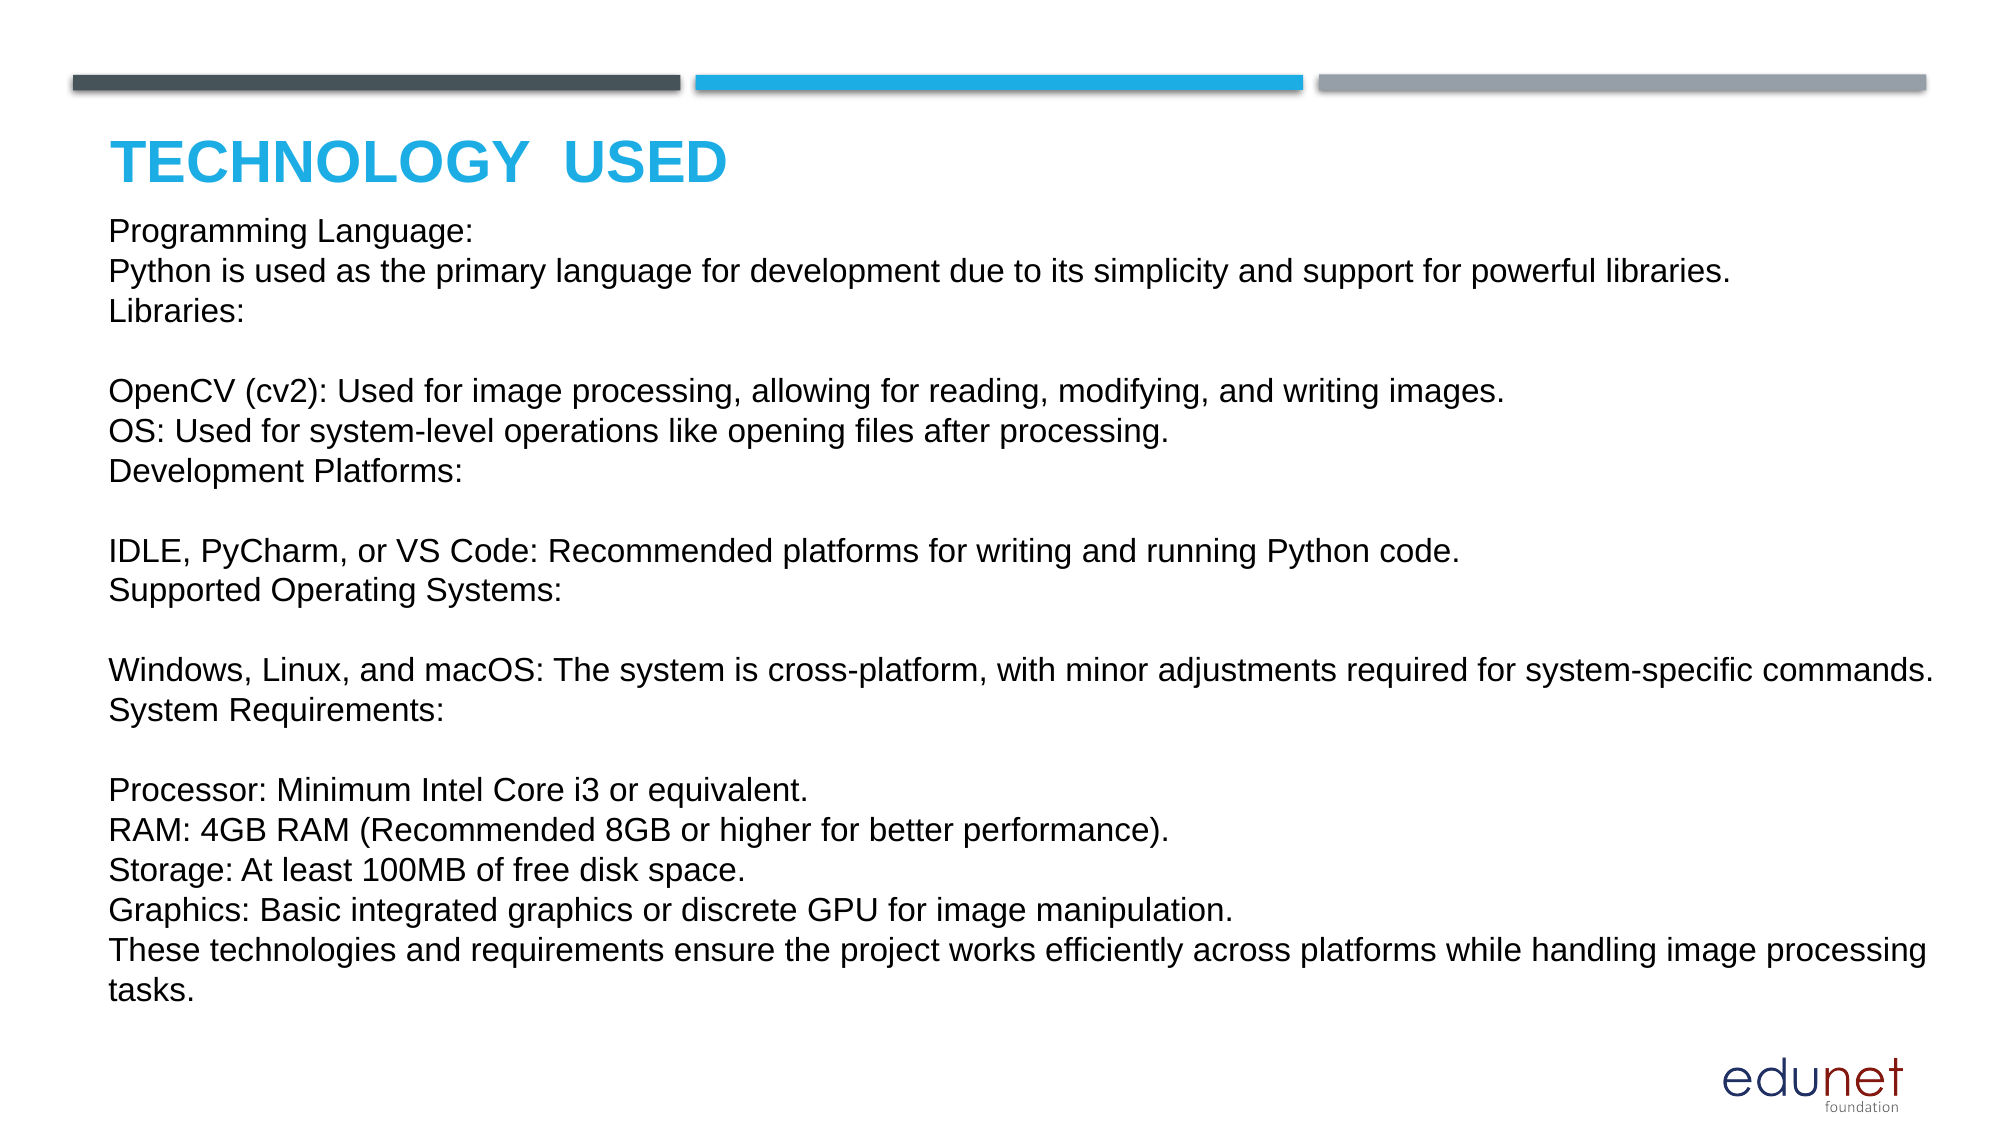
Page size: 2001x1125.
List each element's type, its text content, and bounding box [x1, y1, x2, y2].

title Technology used [95, 115, 1905, 178]
text_box Programming Language: Python is used as the primary language for development due to its simplicity and support for powerful libraries. Libraries: OpenCV (cv2): Used for image processing, allowing for reading, modifying, and writing images. OS: Used for system-level operations like opening files after processing. Development Platforms: IDLE, PyCharm, or VS Code: Recommended platforms for writing and running Python code. Supported Operating Systems: Windows, Linux, and macOS: The system is cross-platform, with minor adjustments required for system-specific commands. System Requirements: Processor: Minimum Intel Core i3 or equivalent. RAM: 4GB RAM (Recommended 8GB or higher for better performance). Storage: At least 100MB of free disk space. Graphics: Basic integrated graphics or discrete GPU for image manipulation. These technologies and requirements ensure the project works efficiently across platforms while handling image processing tasks. [93, 201, 1978, 1125]
list [72, 178, 1978, 1091]
